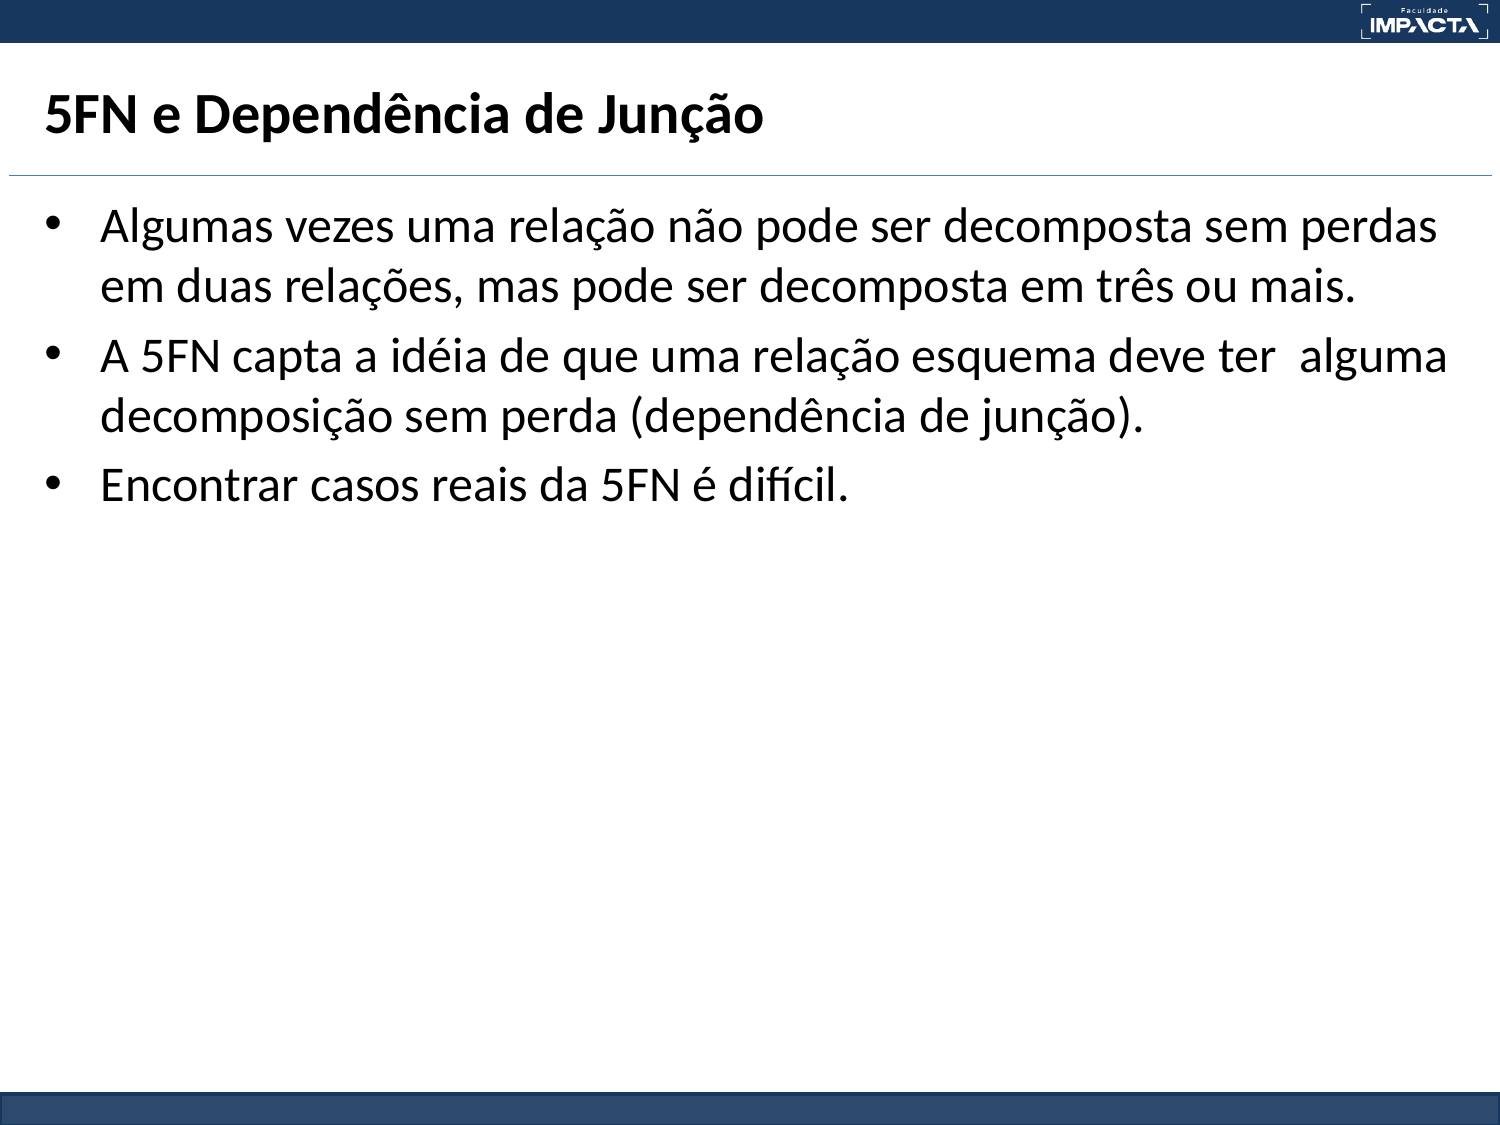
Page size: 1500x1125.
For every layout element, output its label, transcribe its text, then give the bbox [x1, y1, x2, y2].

list Algumas vezes uma relação não pode ser decomposta sem perdas em duas relações, mas pode ser decomposta em três ou mais. A 5FN capta a idéia de que uma relação esquema deve ter alguma decomposição sem perda (dependência de junção). Encontrar casos reais da 5FN é difícil. [29, 184, 1471, 1077]
picture [1354, 0, 1495, 43]
title 5FN e Dependência de Junção [29, 56, 1471, 164]
